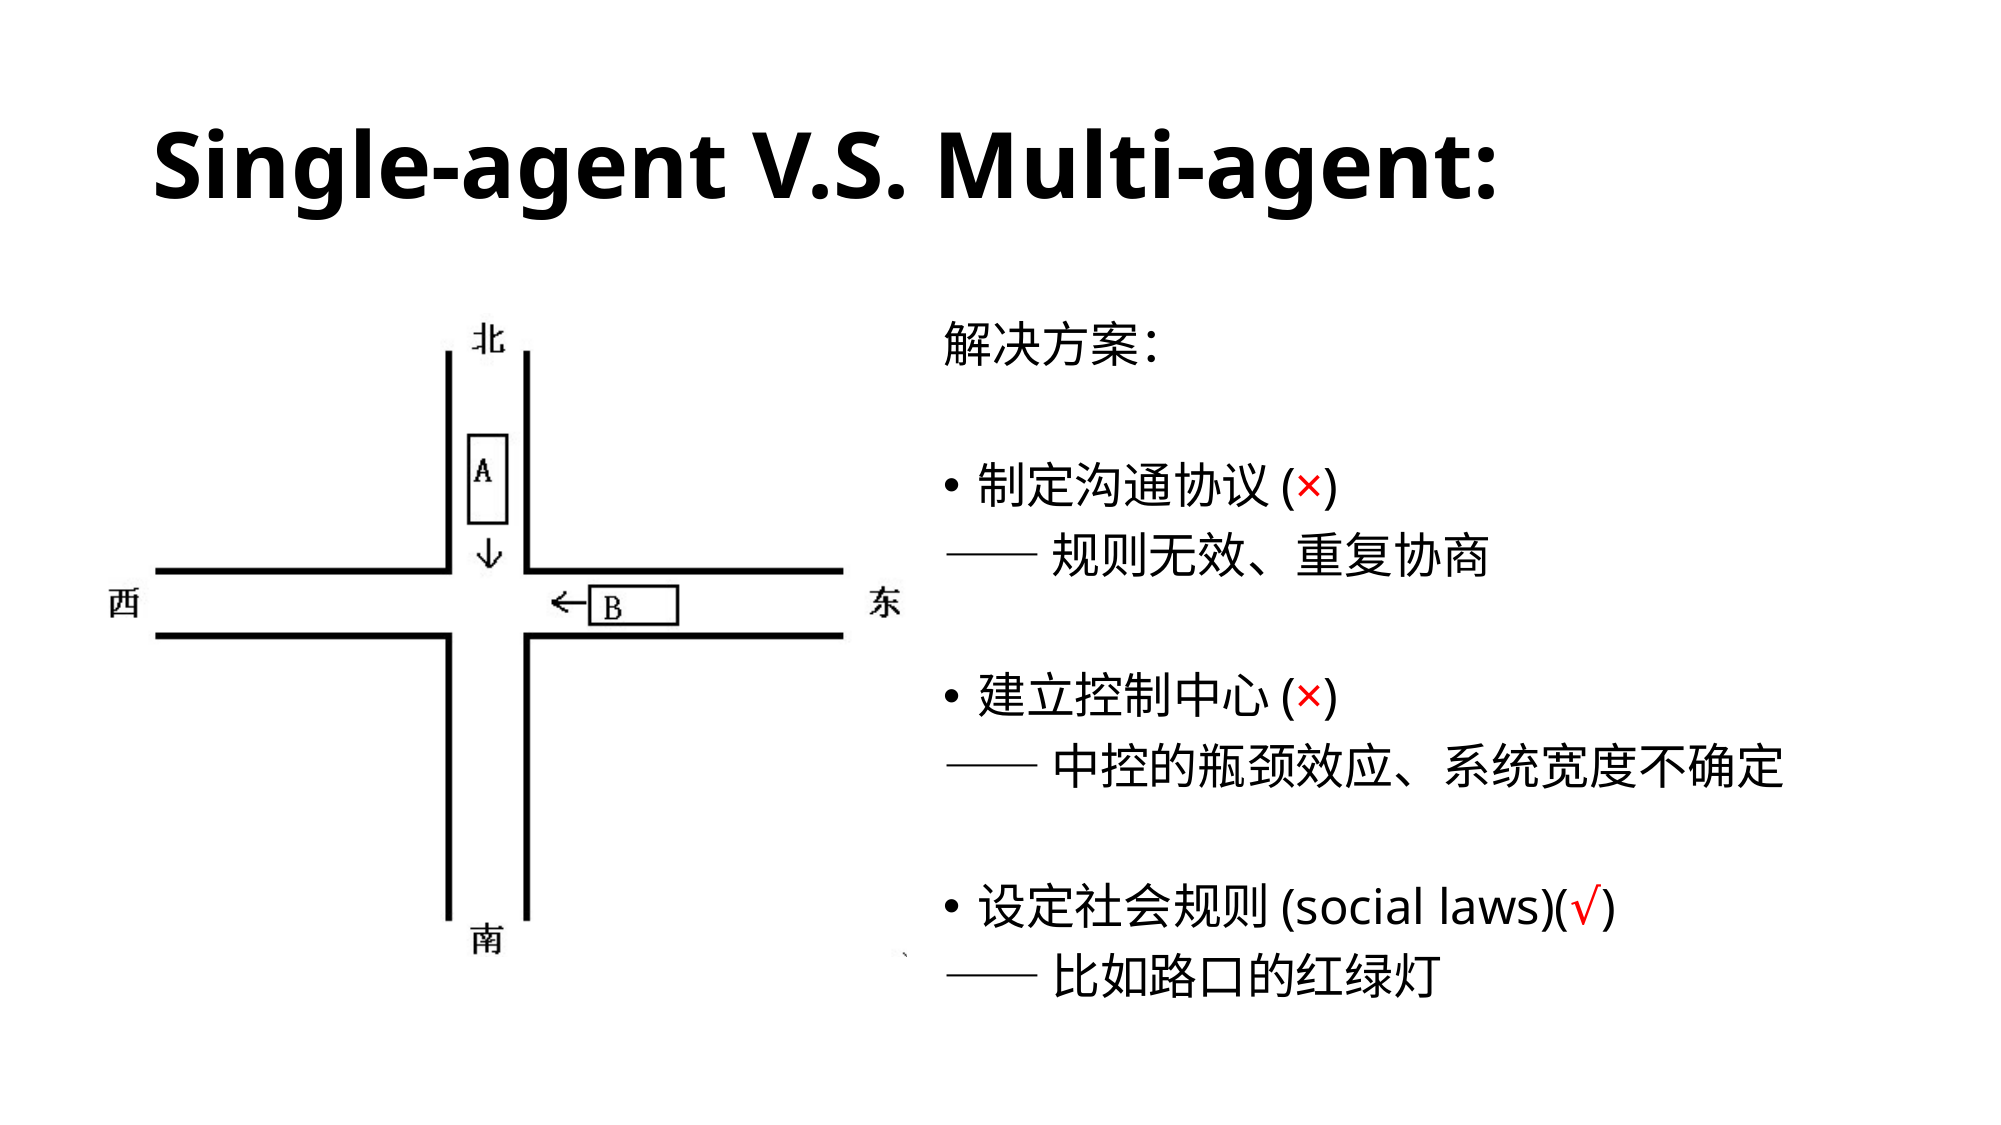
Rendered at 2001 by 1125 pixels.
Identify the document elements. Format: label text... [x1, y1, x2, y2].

text_box 解决方案： 制定沟通协议(×) ——规则无效、重复协商 建立控制中心(×) ——中控的瓶颈效应、系统宽度不确定 设定社会规则(social laws)(√) ——比如路口的红绿灯 [928, 313, 1950, 1021]
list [96, 313, 907, 957]
title Single-agent V.S. Multi-agent: [137, 59, 1863, 278]
